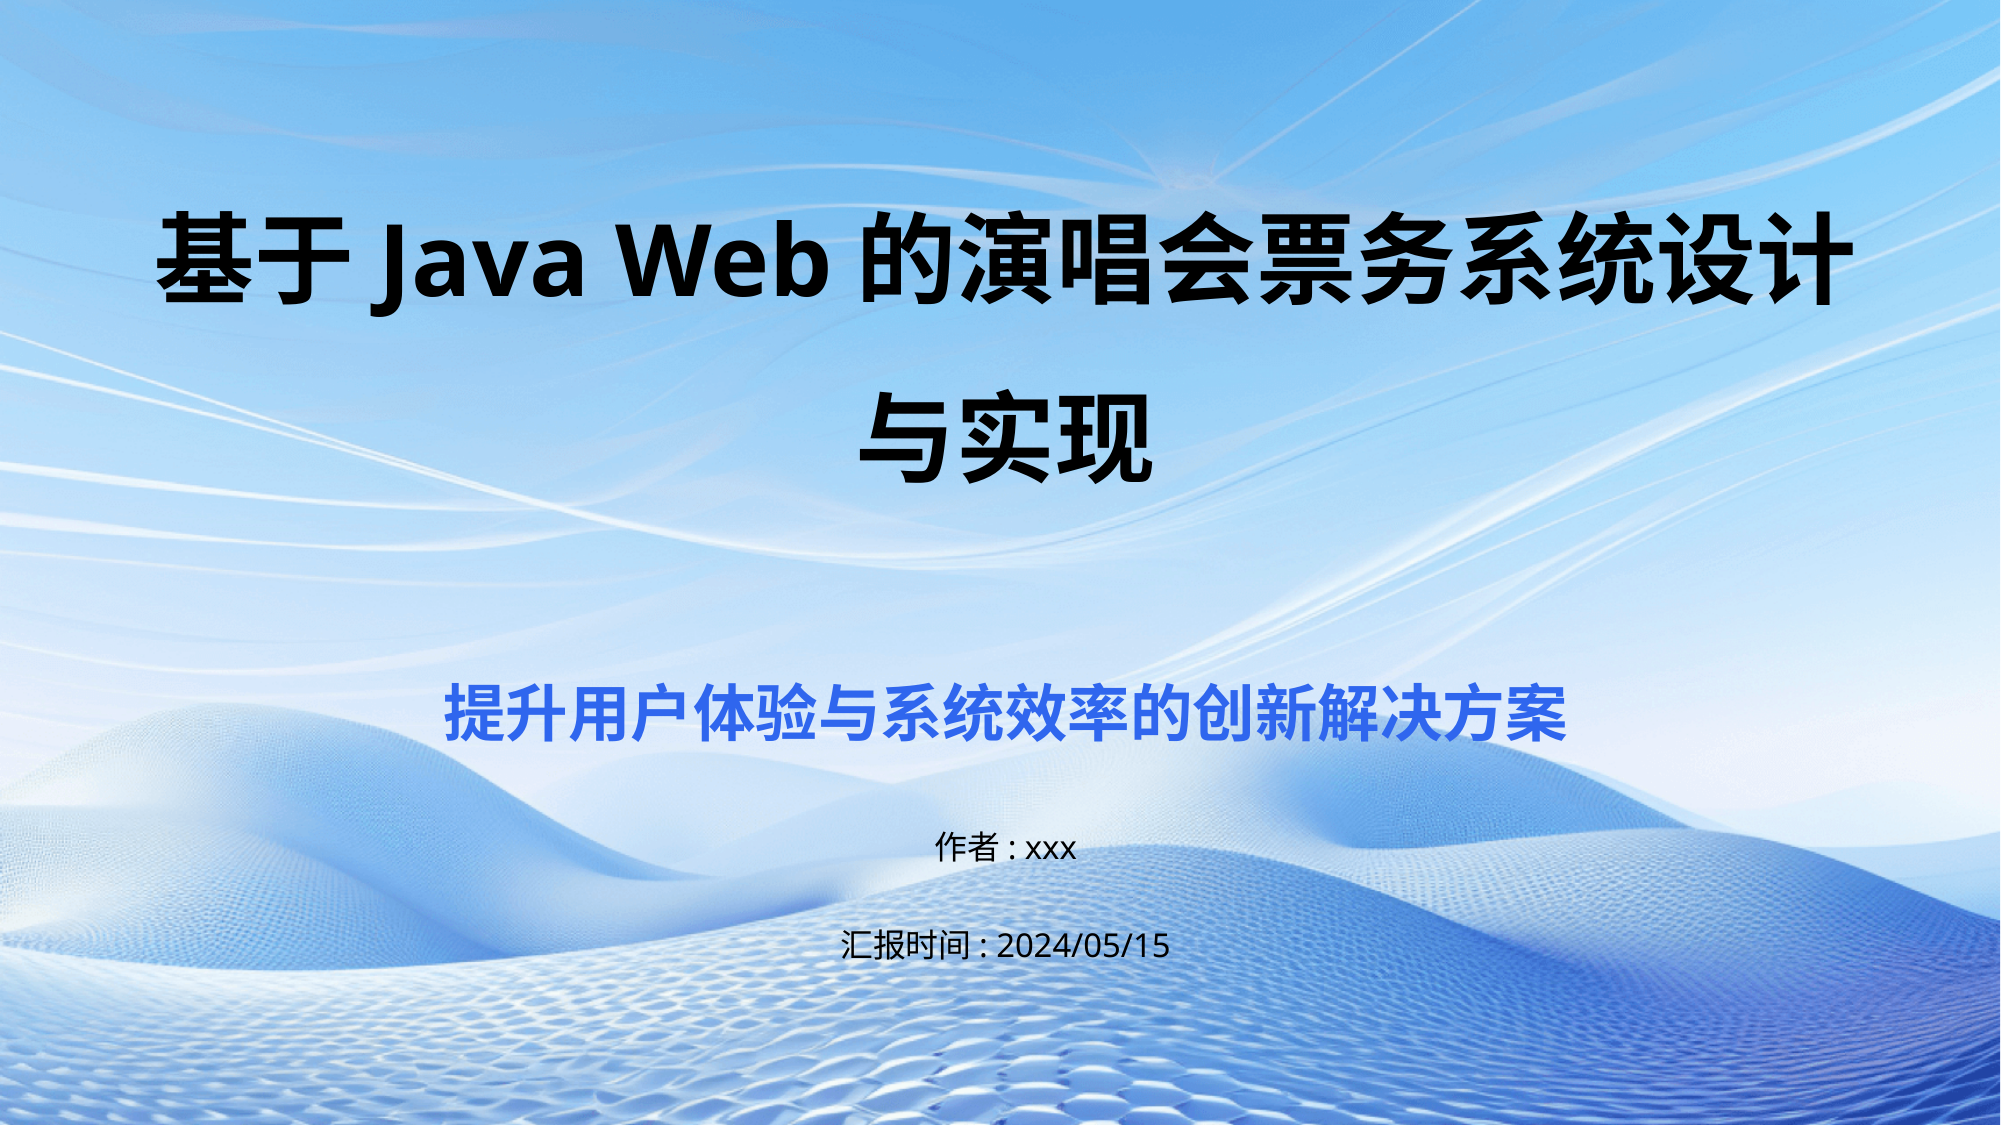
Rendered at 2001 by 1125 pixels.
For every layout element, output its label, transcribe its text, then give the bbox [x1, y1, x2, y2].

picture [0, 0, 2001, 1125]
text_box 作者: xxx [98, 797, 1913, 875]
text_box 基于Java Web的演唱会票务系统设计与实现 [98, 127, 1913, 505]
text_box 提升用户体验与系统效率的创新解决方案 [98, 627, 1913, 758]
text_box 汇报时间: 2024/05/15 [98, 896, 1913, 974]
